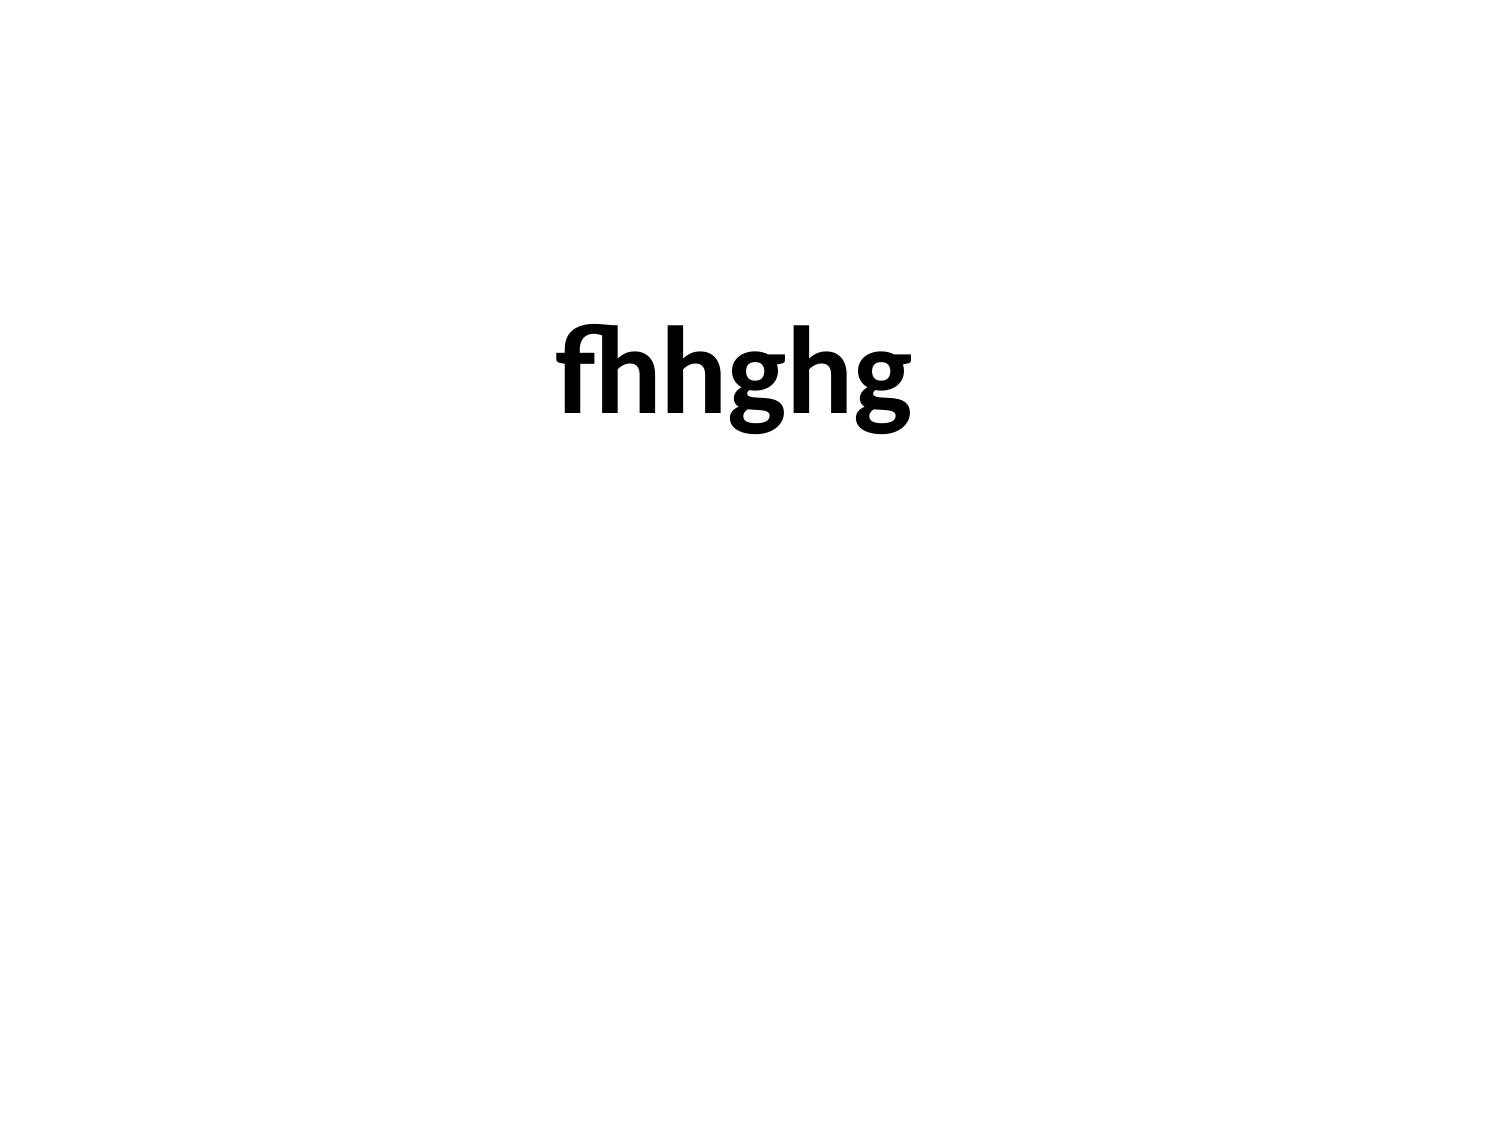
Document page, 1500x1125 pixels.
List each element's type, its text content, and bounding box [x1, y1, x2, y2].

text_box fhhghg [265, 281, 1204, 447]
